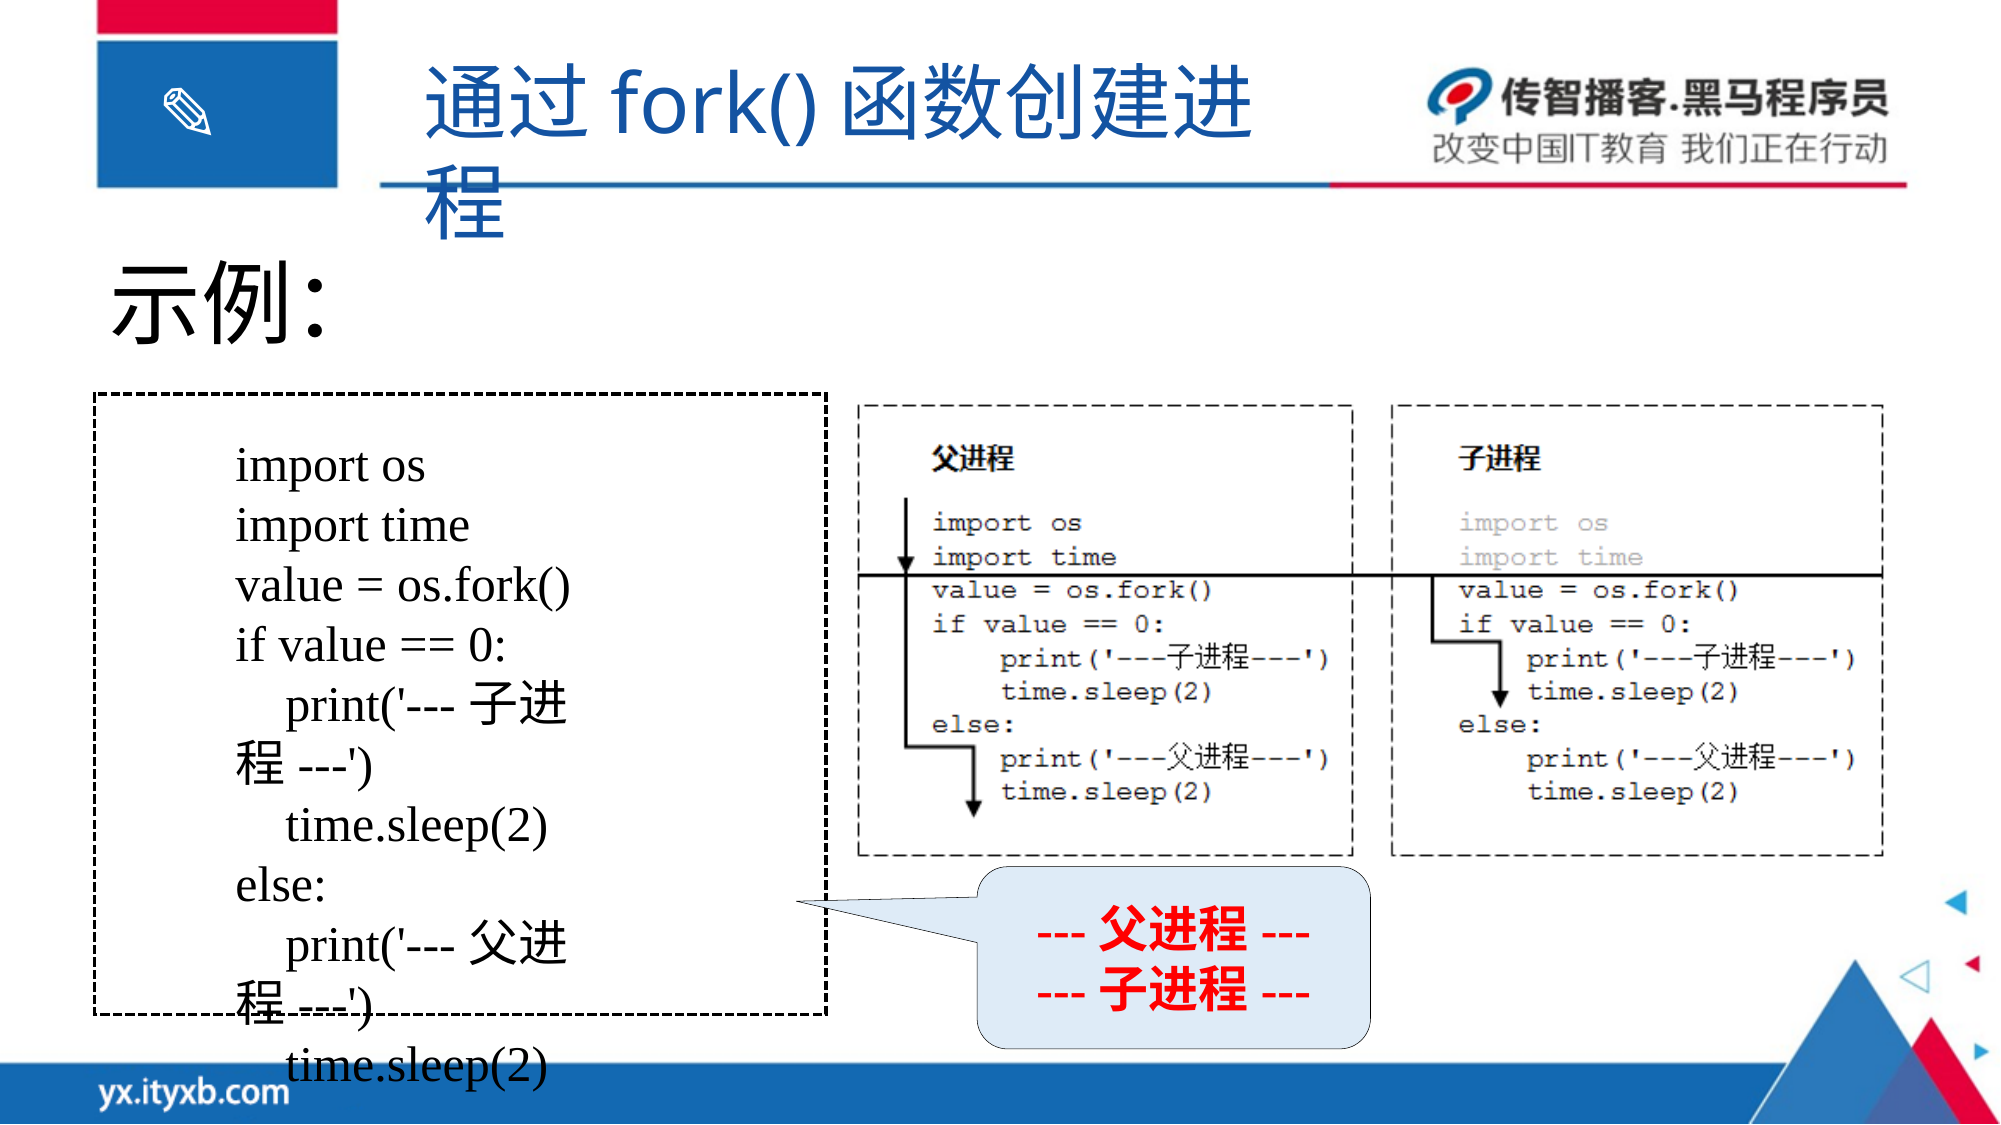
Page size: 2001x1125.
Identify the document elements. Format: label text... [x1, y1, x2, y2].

text_box 示例： [94, 216, 1938, 364]
text_box [94, 393, 827, 1015]
picture [0, 0, 2000, 1124]
text_box ---父进程--- ---子进程--- [795, 867, 1372, 1050]
text_box 通过fork()函数创建进程 [409, 43, 1348, 216]
text_box import os import time value = os.fork() if value == 0: print('---子进程---') time.sleep(2) else: print('---父进程---') time.sleep(2) [220, 423, 701, 1099]
